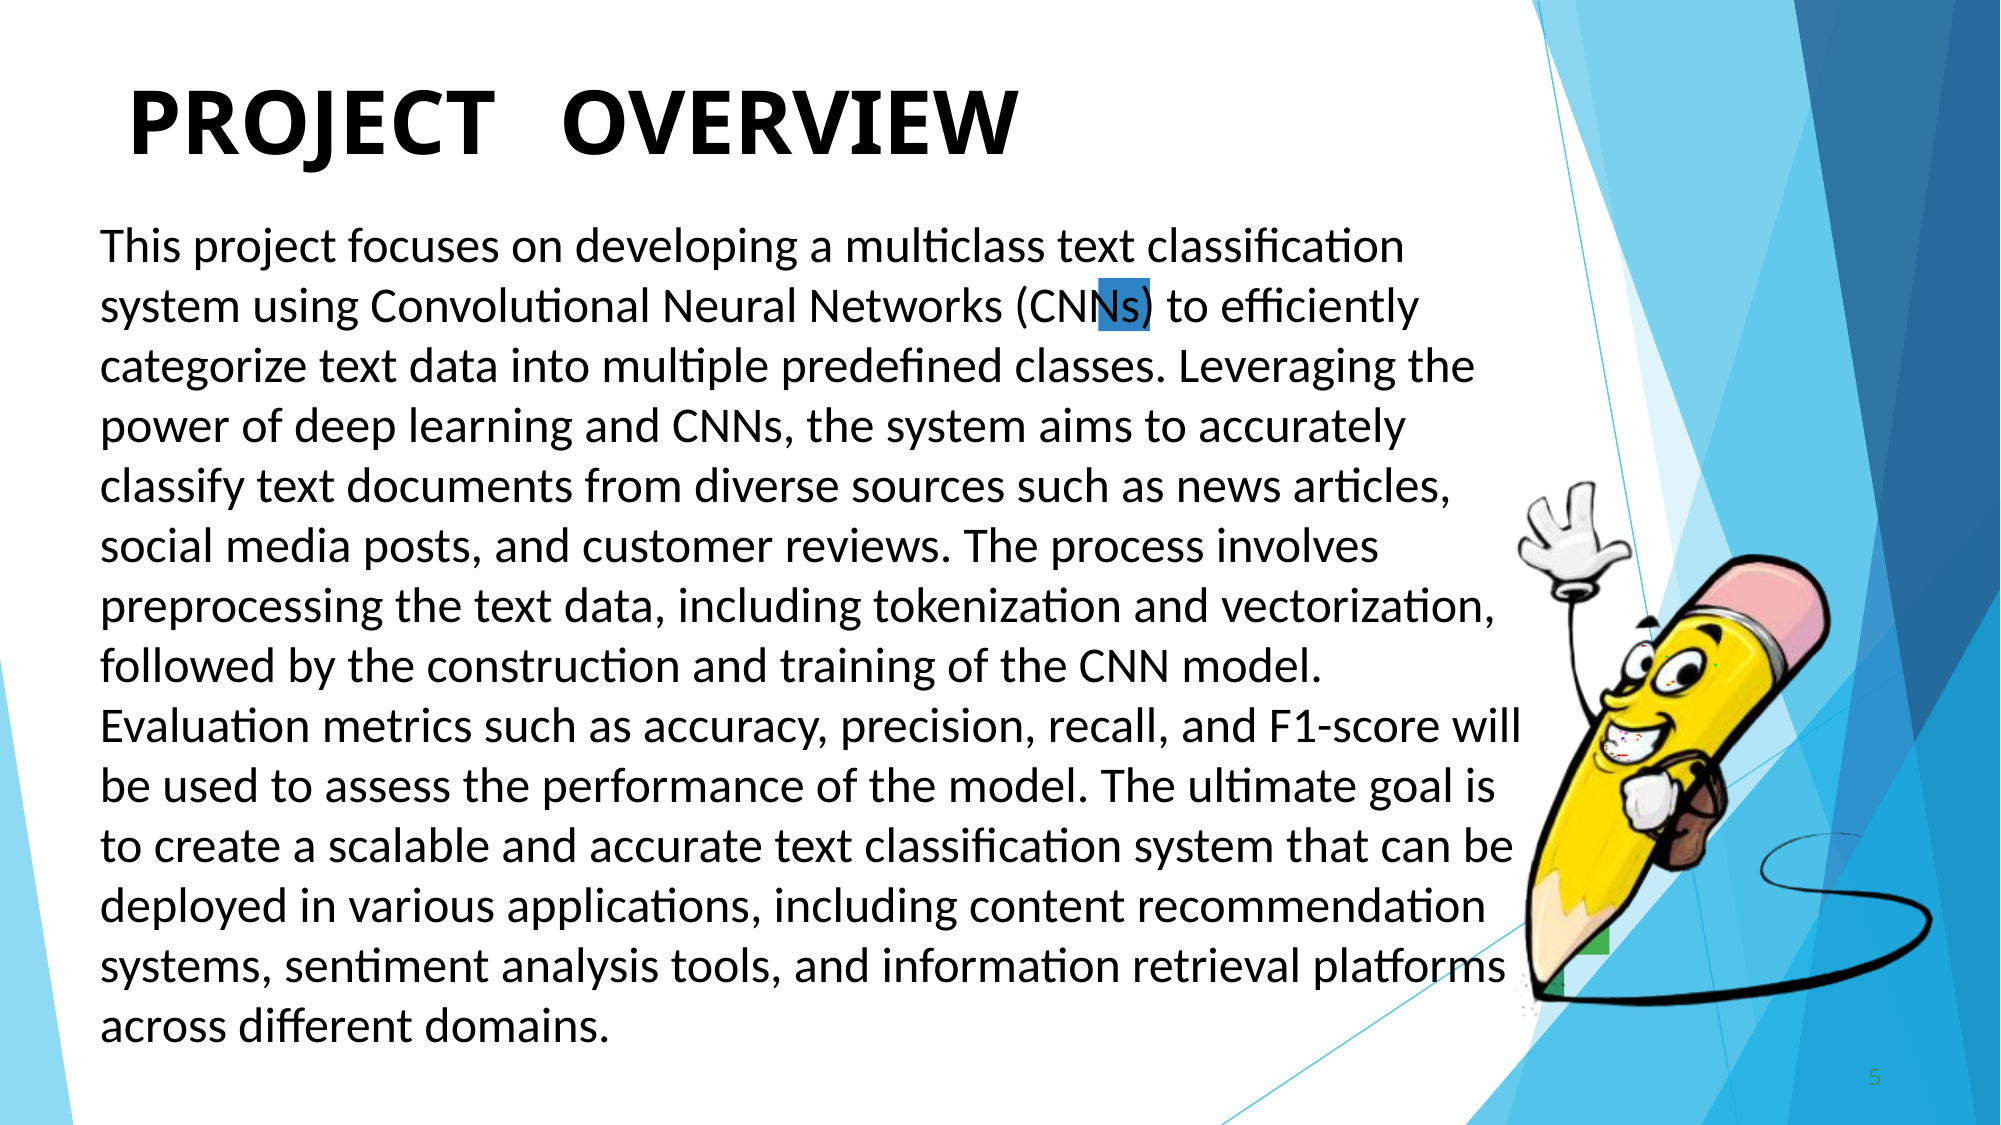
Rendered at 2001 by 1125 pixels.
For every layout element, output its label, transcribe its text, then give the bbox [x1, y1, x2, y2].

title PROJECT OVERVIEW [123, 63, 1877, 254]
list This project focuses on developing a multiclass text classification system using Convolutional Neural Networks (CNNs) to efficiently categorize text data into multiple predefined classes. Leveraging the power of deep learning and CNNs, the system aims to accurately classify text documents from diverse sources such as news articles, social media posts, and customer reviews. The process involves preprocessing the text data, including tokenization and vectorization, followed by the construction and training of the CNN model. Evaluation metrics such as accuracy, precision, recall, and F1-score will be used to assess the performance of the model. The ultimate goal is to create a scalable and accurate text classification system that can be deployed in various applications, including content recommendation systems, sentiment analysis tools, and information retrieval platforms across different domains. [99, 212, 1525, 1075]
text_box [1420, 434, 2000, 1060]
slide_number 5 [1862, 1068, 1888, 1125]
